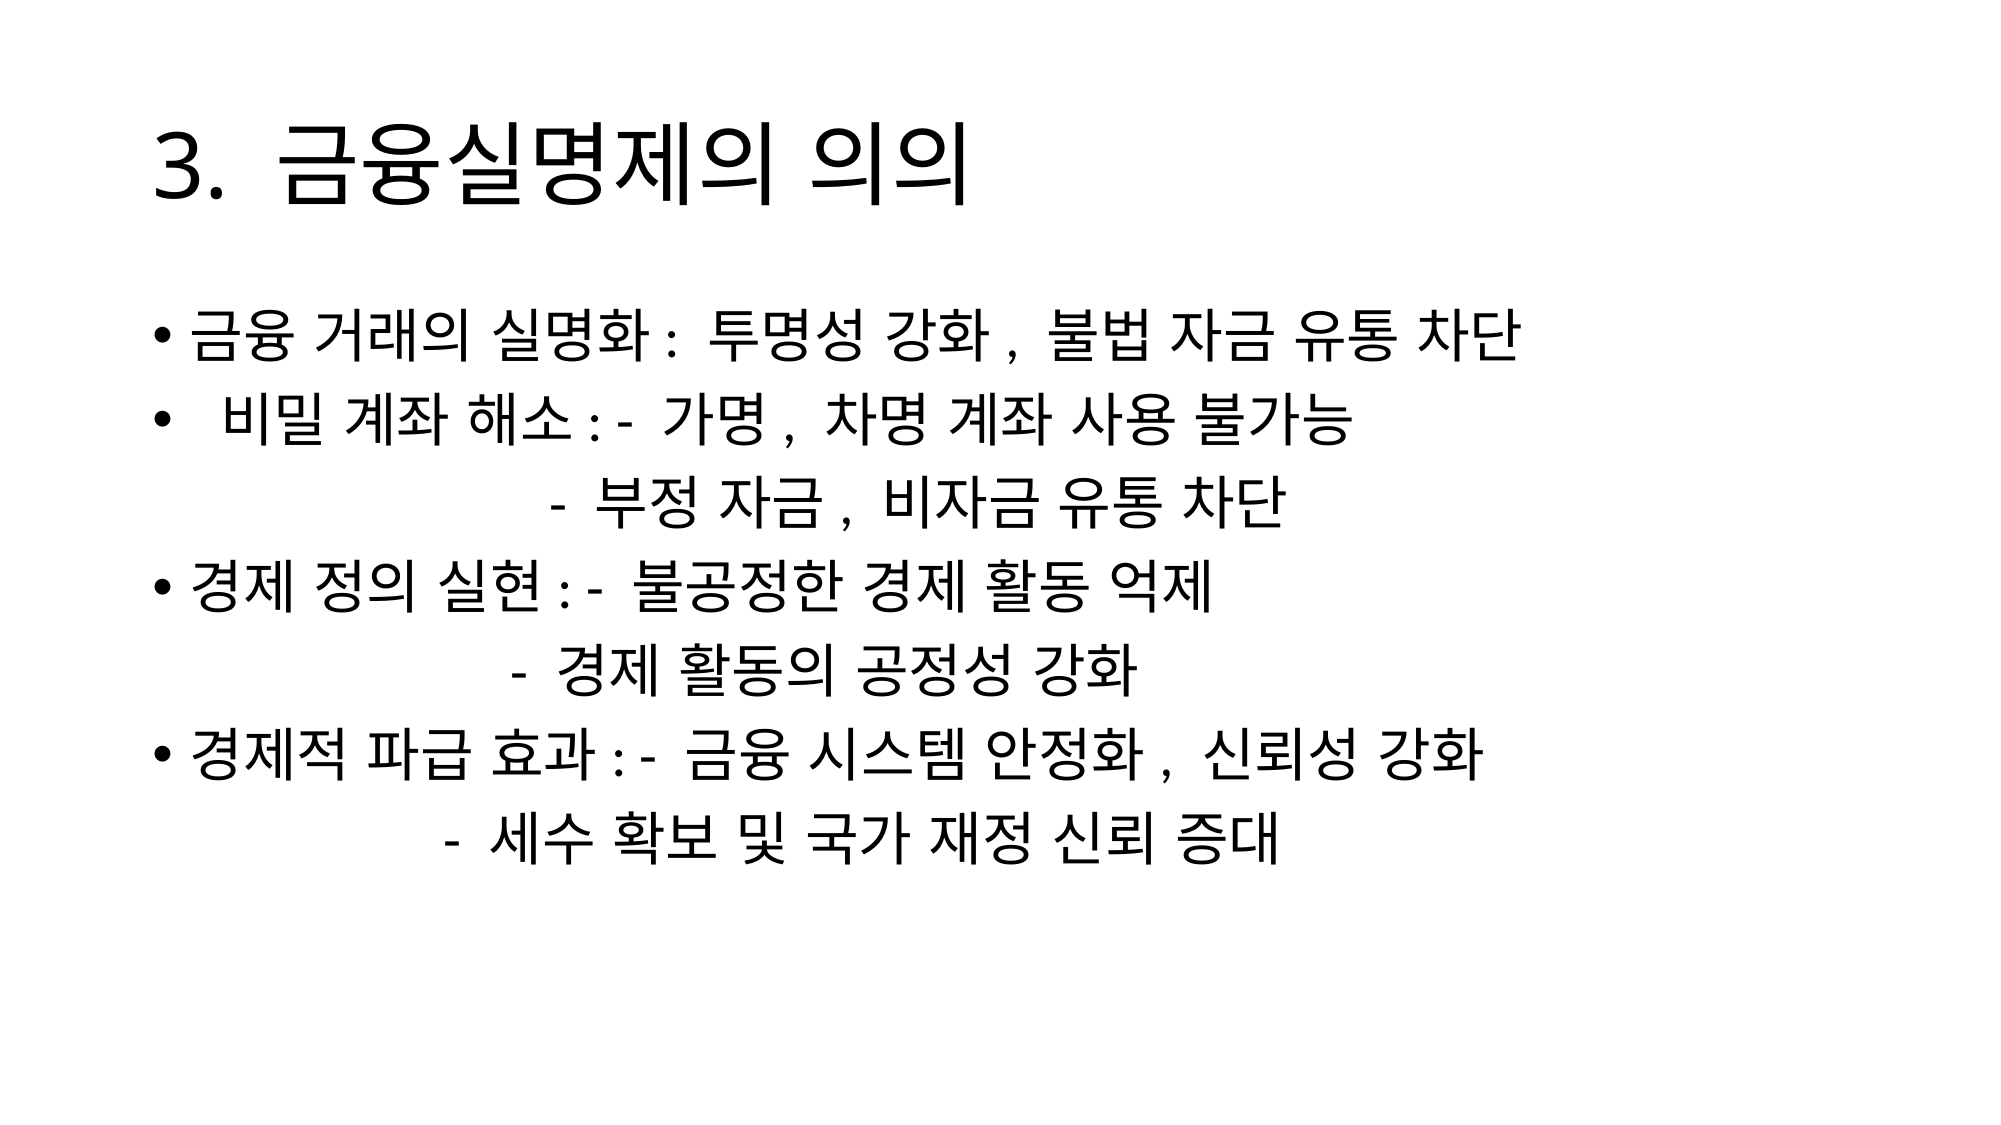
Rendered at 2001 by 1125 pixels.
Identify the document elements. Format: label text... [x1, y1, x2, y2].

list 금융 거래의 실명화: 투명성 강화, 불법 자금 유통 차단 비밀 계좌 해소: - 가명, 차명 계좌 사용 불가능 - 부정 자금, 비자금 유통 차단 경제 정의 실현: - 불공정한 경제 활동 억제 - 경제 활동의 공정성 강화 경제적 파급 효과: - 금융 시스템 안정화, 신뢰성 강화 - 세수 확보 및 국가 재정 신뢰 증대 [137, 299, 1863, 1014]
title 3. 금융실명제의 의의 [137, 59, 1863, 278]
